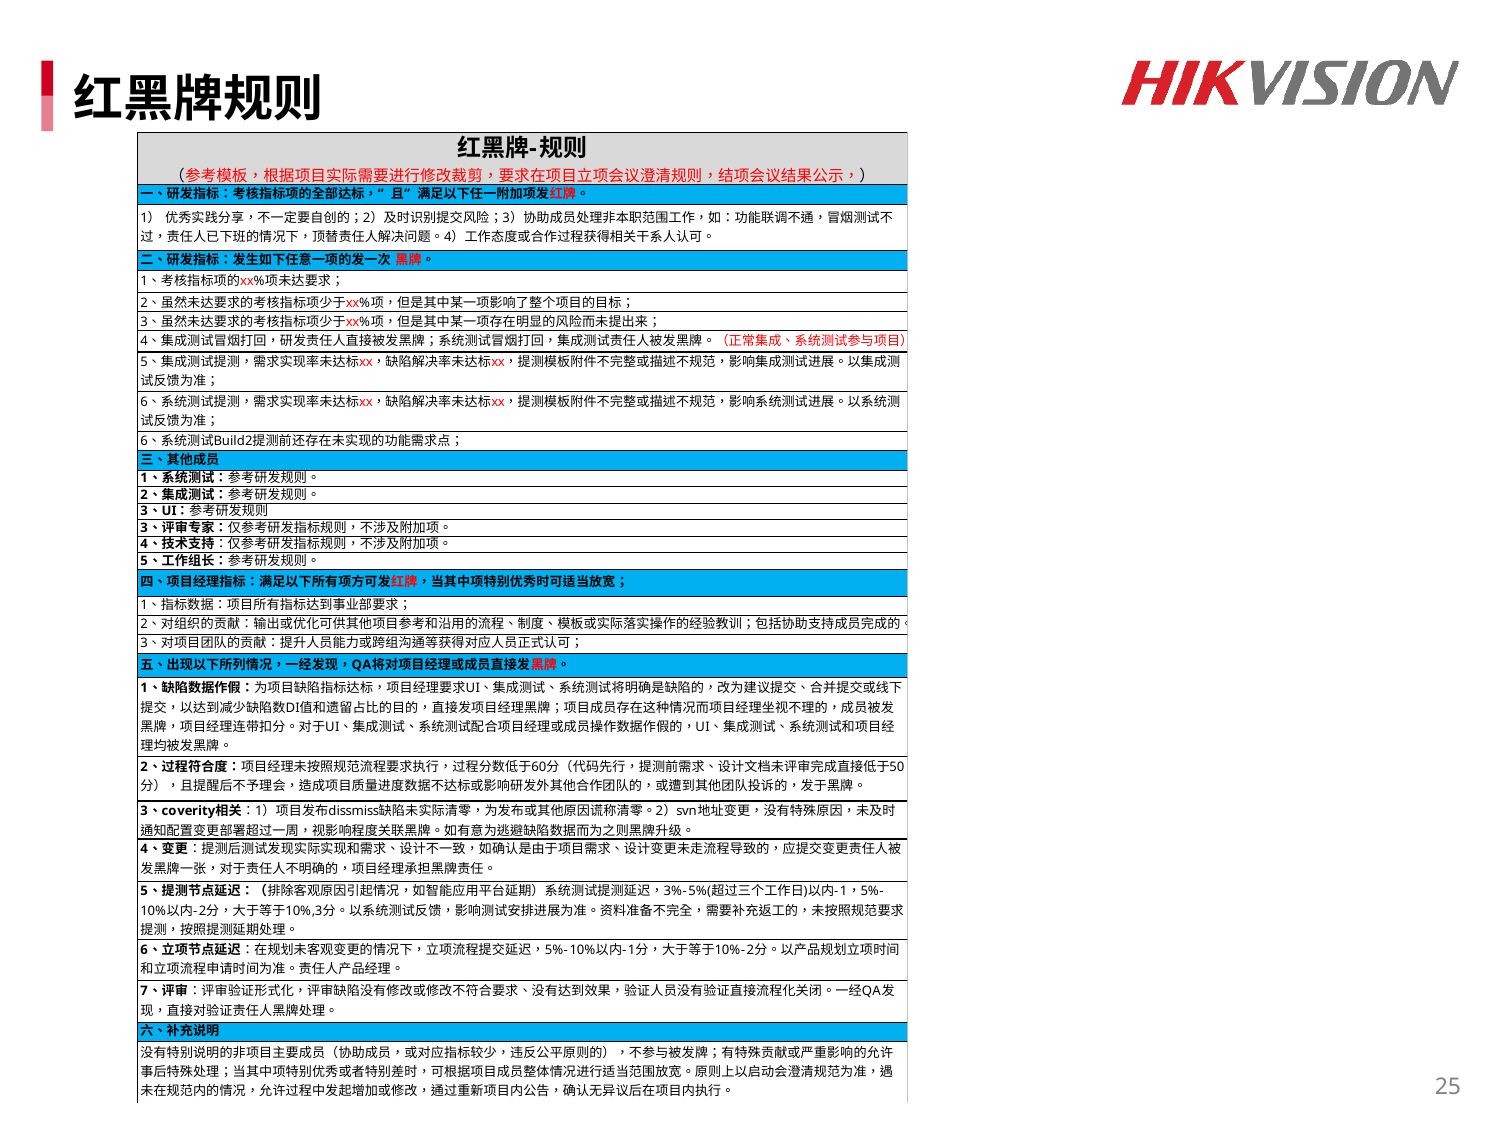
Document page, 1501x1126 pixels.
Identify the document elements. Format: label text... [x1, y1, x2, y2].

title 红黑牌规则 [53, 60, 906, 132]
picture [1121, 60, 1459, 105]
picture [136, 131, 909, 1104]
